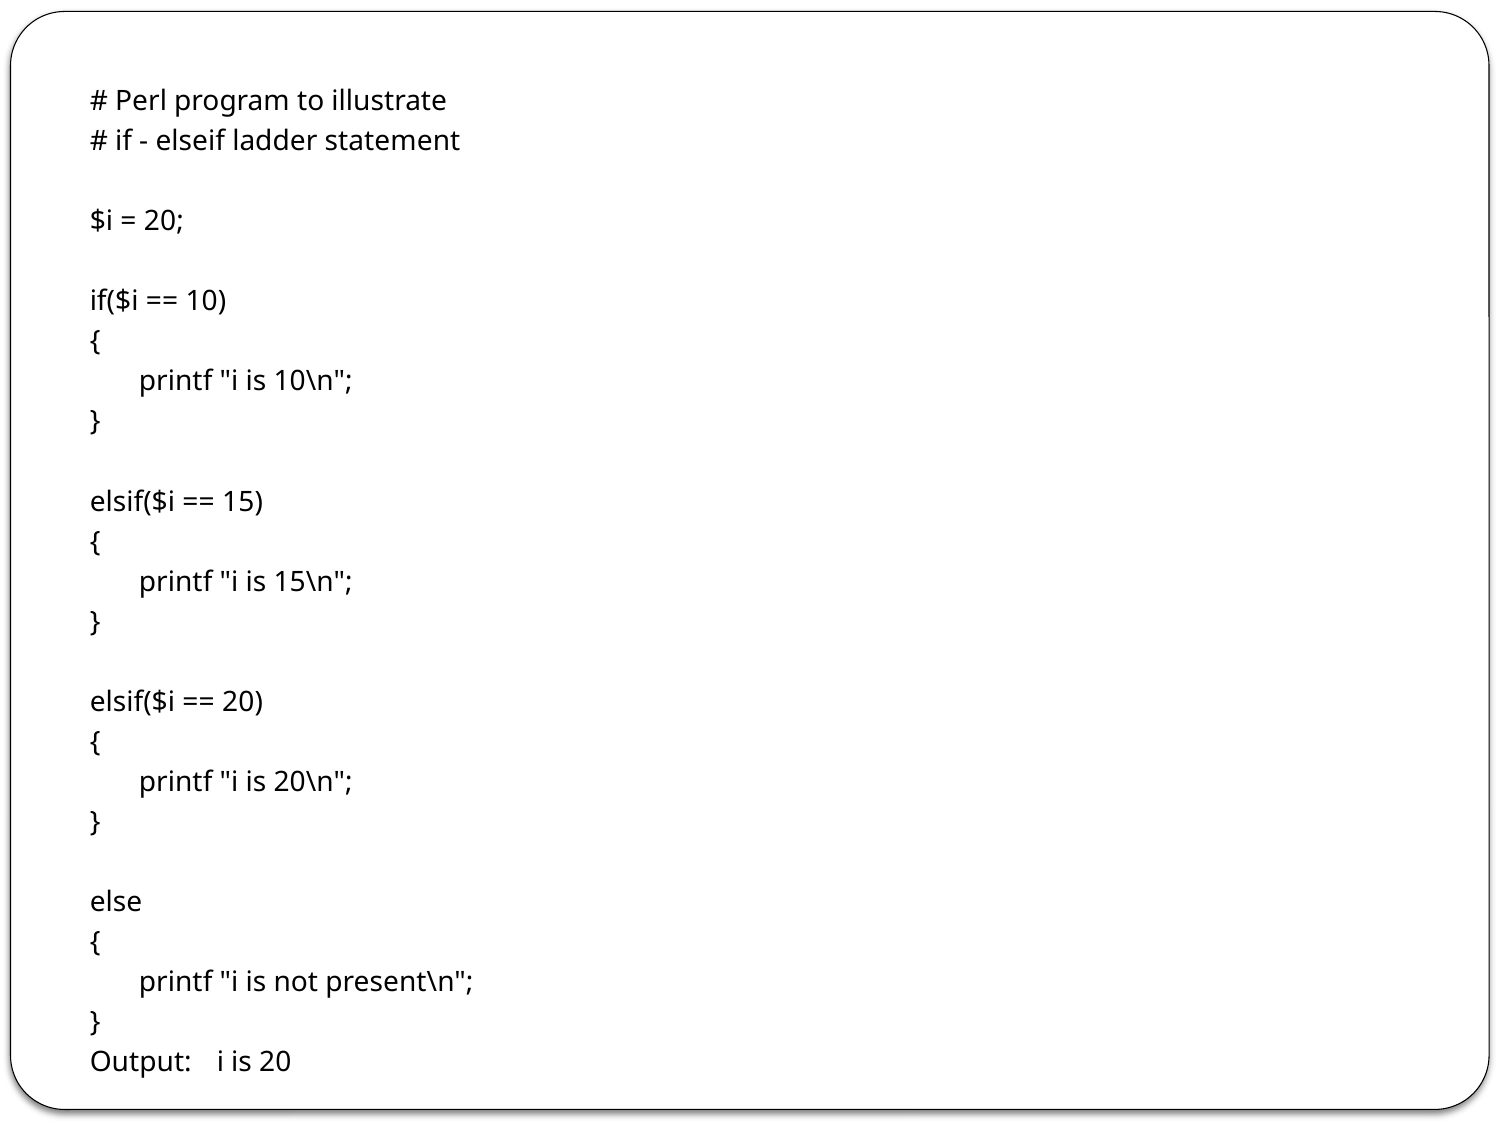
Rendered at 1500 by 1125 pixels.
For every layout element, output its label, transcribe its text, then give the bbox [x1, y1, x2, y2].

list # Perl program to illustrate # if - elseif ladder statement $i = 20; if($i == 10) { printf "i is 10\n"; } elsif($i == 15) { printf "i is 15\n"; } elsif($i == 20) { printf "i is 20\n"; } else { printf "i is not present\n"; } Output: i is 20 [75, 75, 1425, 1088]
